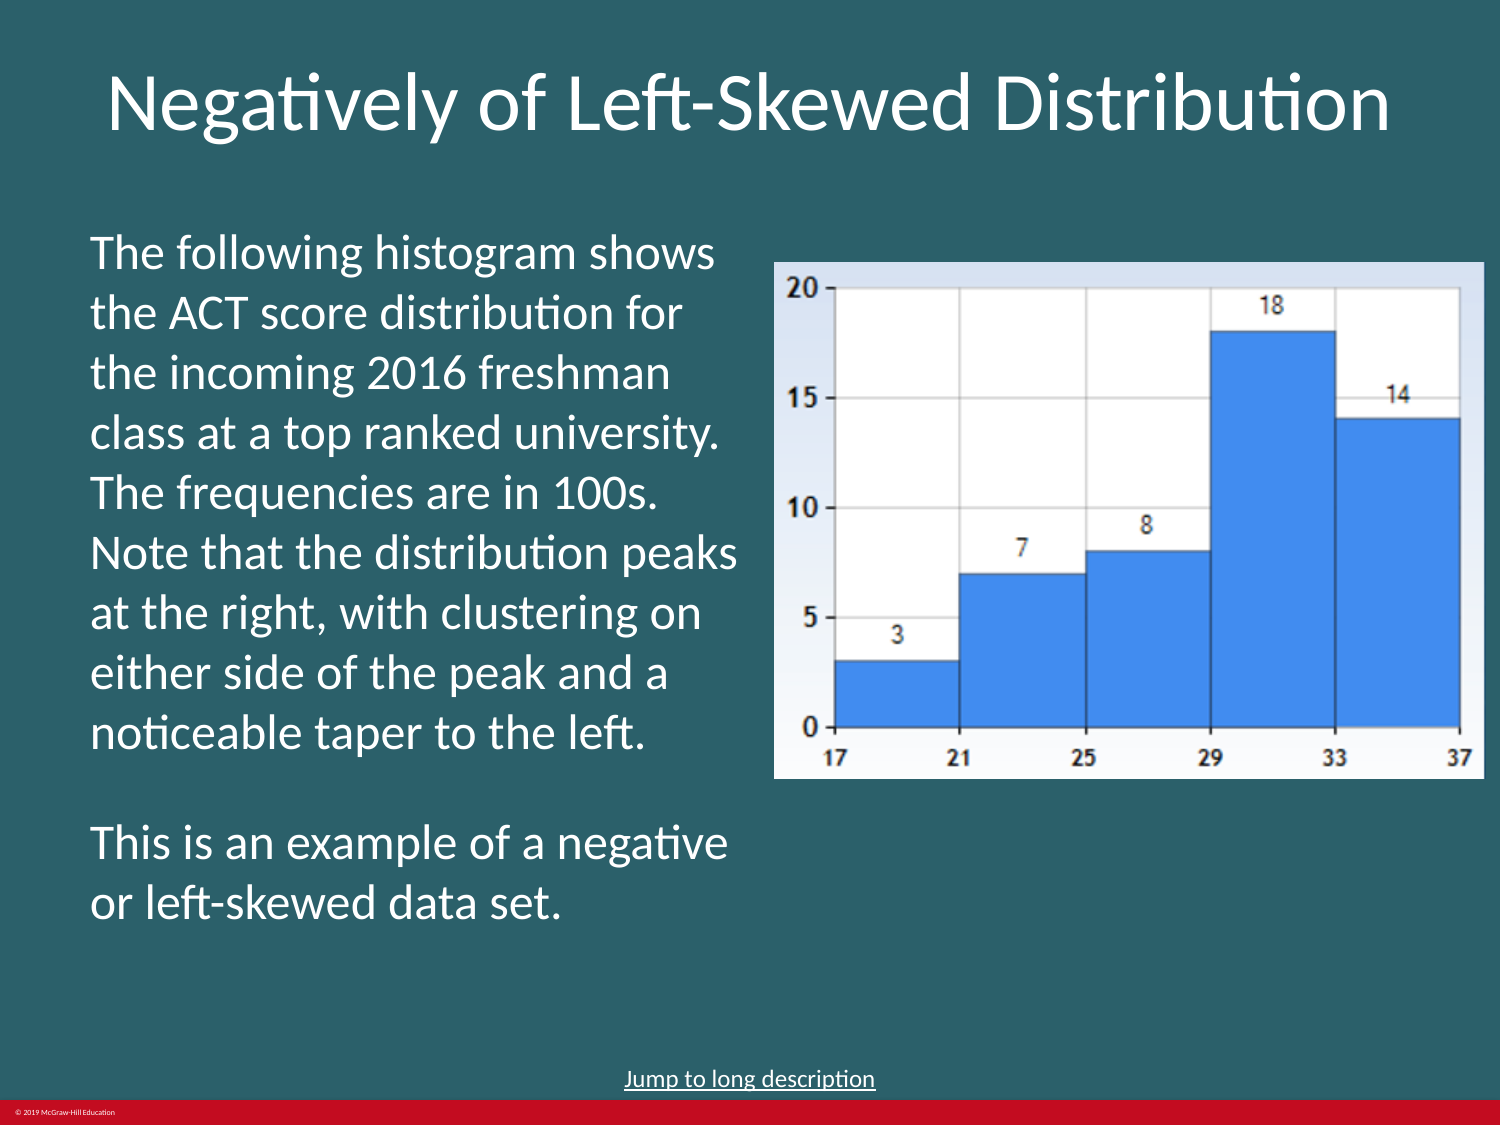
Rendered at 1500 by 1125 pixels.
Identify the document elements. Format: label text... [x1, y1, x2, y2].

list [774, 262, 1487, 779]
list Jump to long description [568, 1062, 932, 1093]
title Negatively of Left-Skewed Distribution [0, 0, 1500, 195]
list The following histogram shows the ACT score distribution for the incoming 2016 freshman class at a top ranked university. The frequencies are in 100s. Note that the distribution peaks at the right, with clustering on either side of the peak and a noticeable taper to the left. This is an example of a negative or left-skewed data set. [75, 212, 765, 1088]
